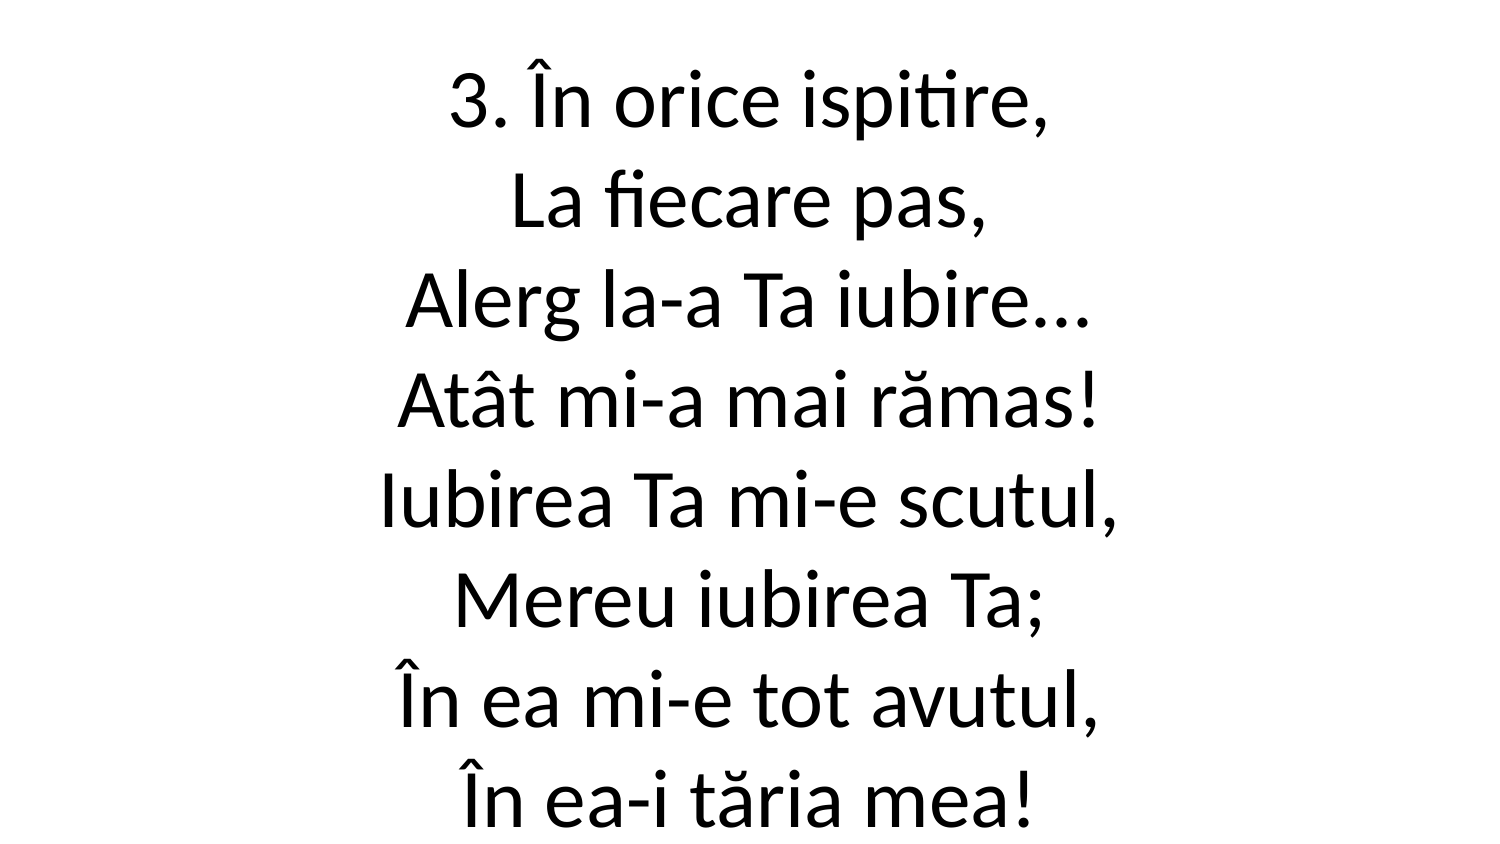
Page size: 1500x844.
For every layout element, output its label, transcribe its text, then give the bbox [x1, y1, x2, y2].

text_box 3. În orice ispitire, La fiecare pas, Alerg la-a Ta iubire... Atât mi-a mai rămas! Iubirea Ta mi-e scutul, Mereu iubirea Ta; În ea mi-e tot avutul, În ea-i tăria mea! [363, 0, 1137, 844]
